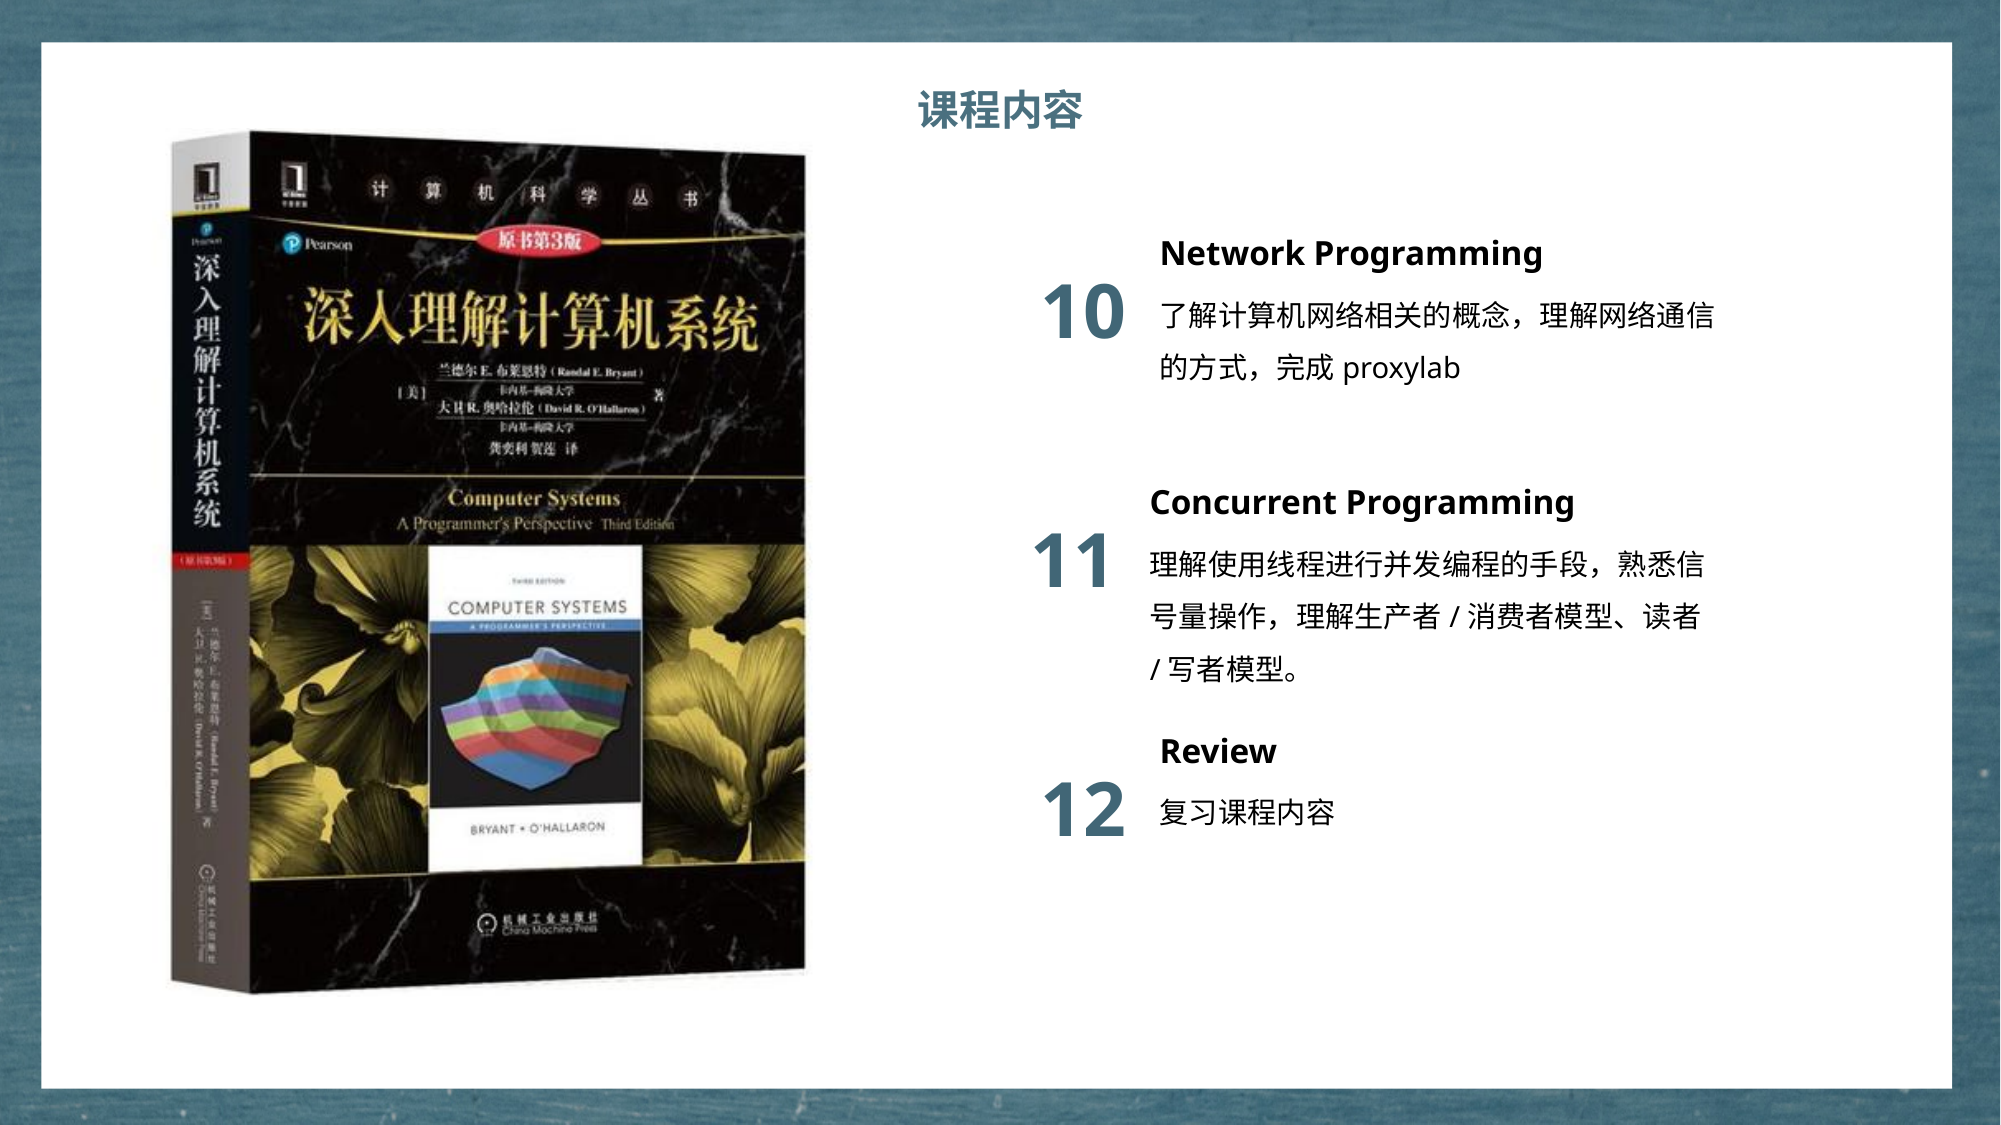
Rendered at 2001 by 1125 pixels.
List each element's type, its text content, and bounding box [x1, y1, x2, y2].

picture [0, 0, 2001, 1125]
text_box [40, 41, 1953, 1090]
text_box 课程内容 [767, 76, 1235, 141]
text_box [1020, 224, 1734, 393]
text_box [1010, 473, 1724, 695]
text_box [1020, 722, 1734, 860]
